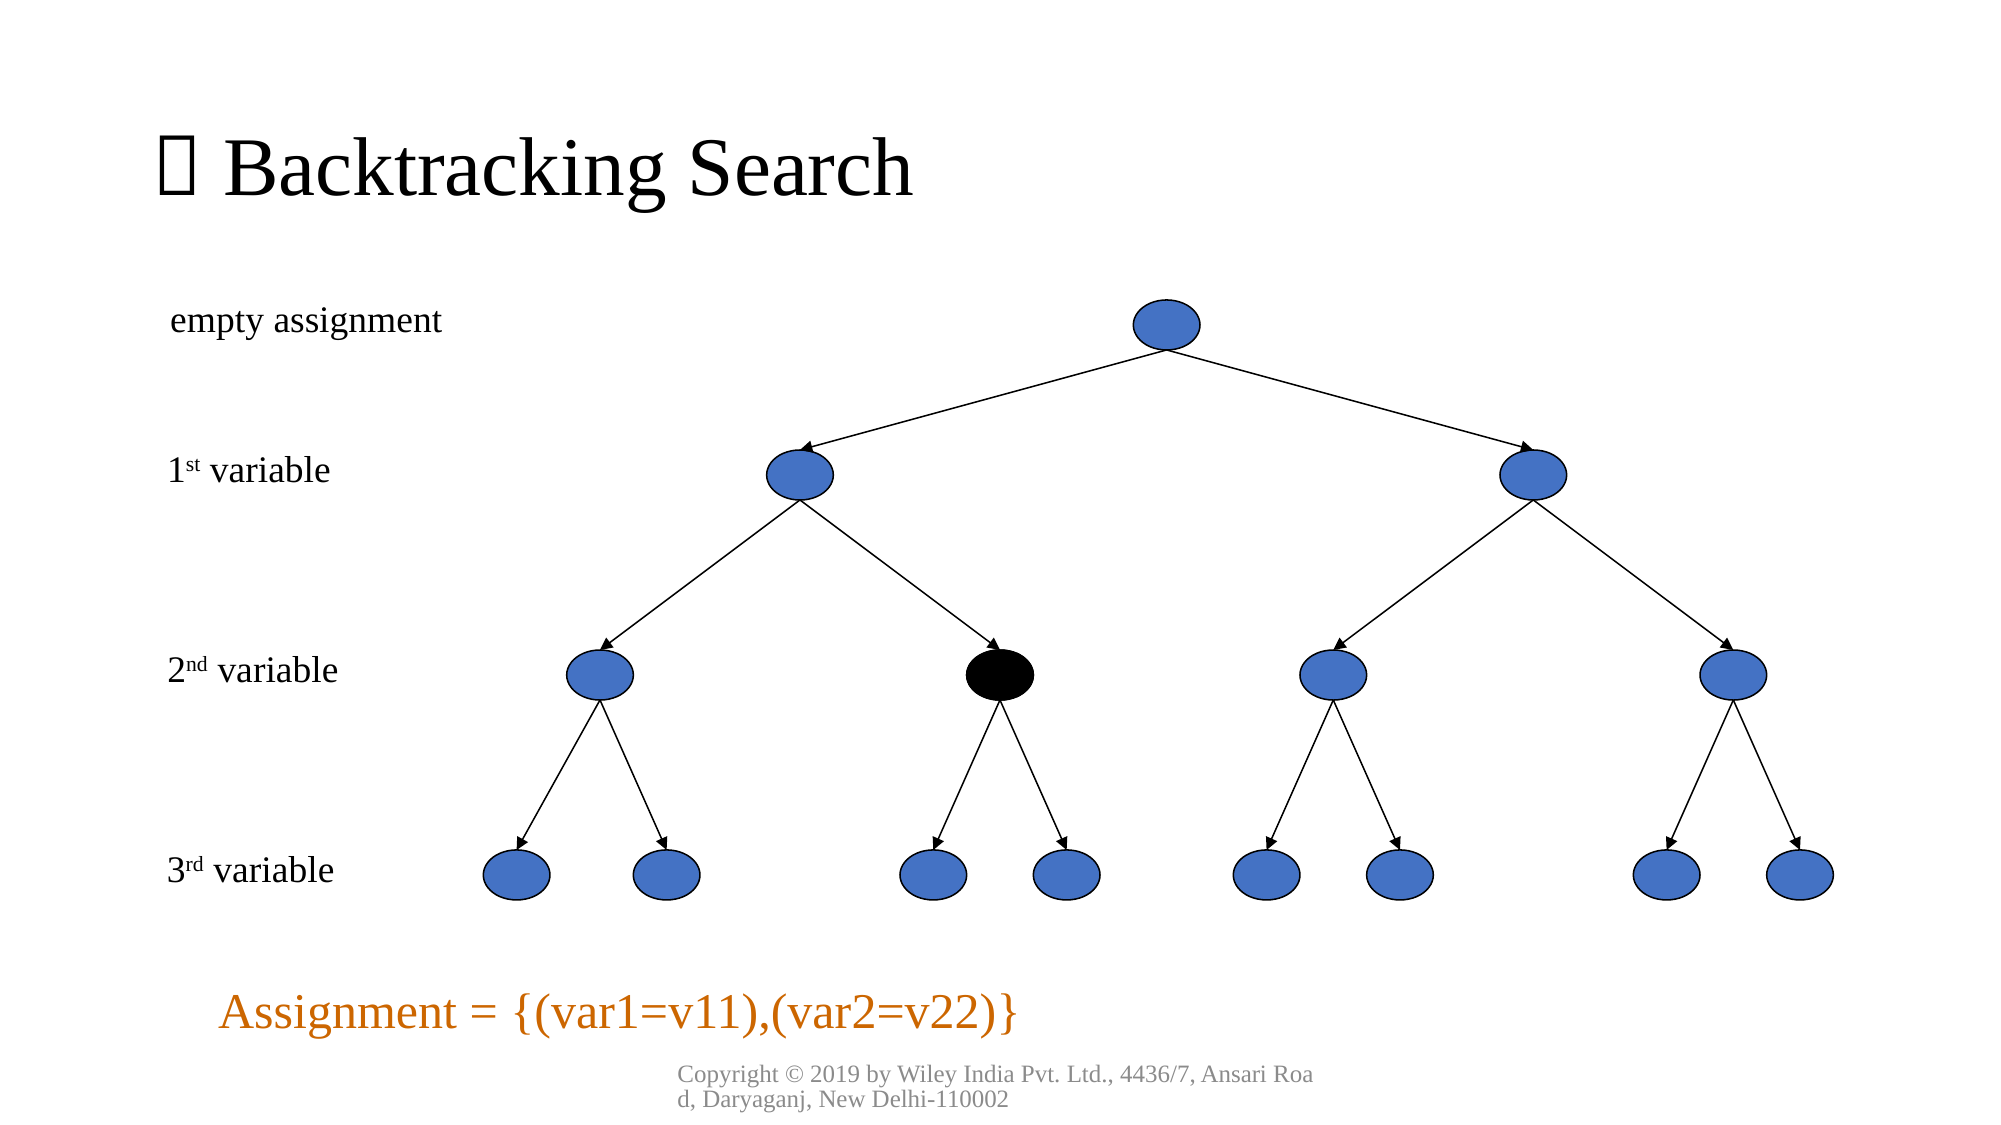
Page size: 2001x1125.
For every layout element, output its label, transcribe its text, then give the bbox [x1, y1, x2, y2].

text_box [149, 287, 1834, 900]
title  Backtracking Search [137, 59, 1863, 278]
text_box Assignment = {(var1=v11),(var2=v22)} [203, 971, 1036, 1046]
footer Copyright © 2019 by Wiley India Pvt. Ltd., 4436/7, Ansari Road, Daryaganj, New Delhi-110002 [662, 1042, 1338, 1103]
